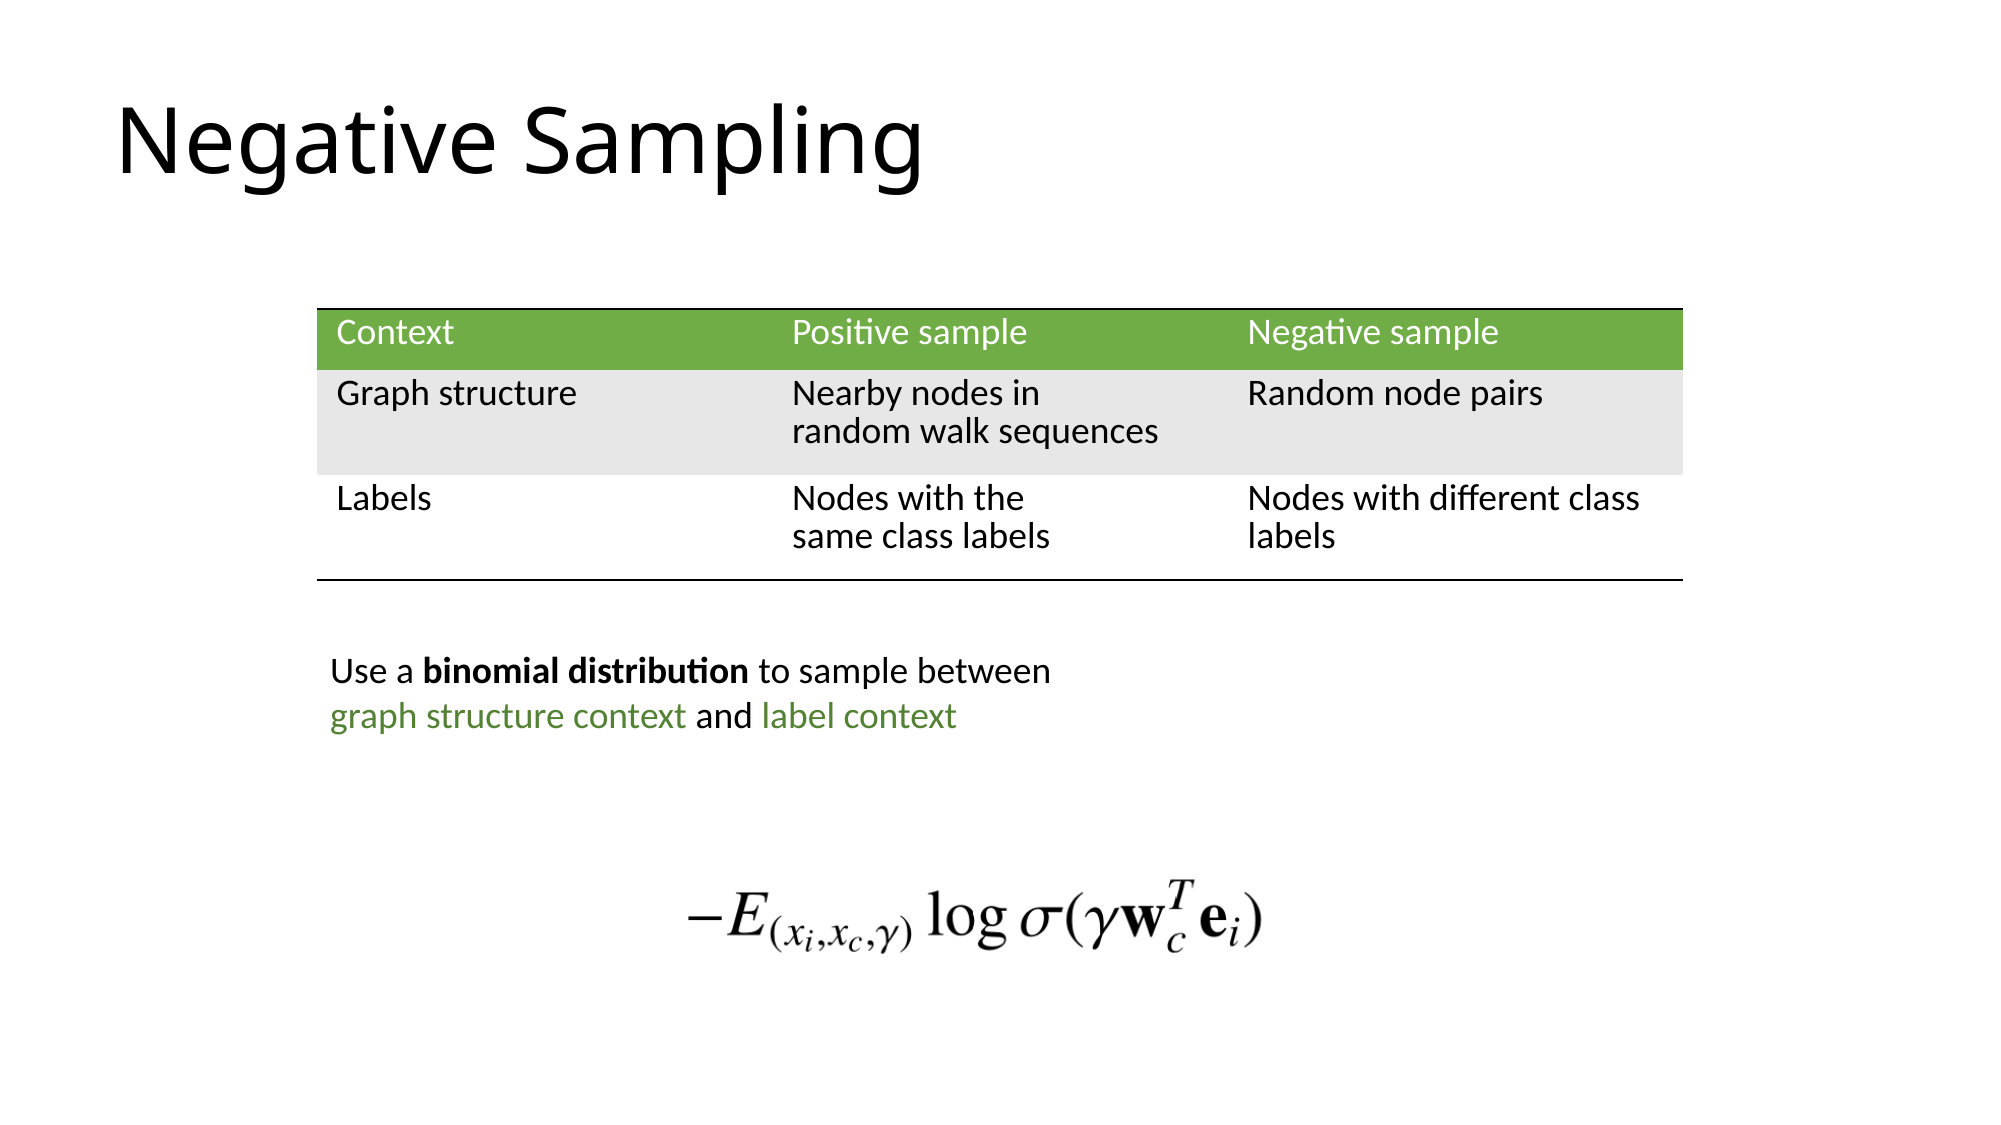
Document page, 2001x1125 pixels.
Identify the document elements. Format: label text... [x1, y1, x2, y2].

table_cell Nearby nodes in random walk sequences [772, 370, 1228, 475]
table_header Negative sample [1228, 310, 1683, 370]
table_cell Nodes with different class labels [1228, 475, 1683, 579]
table_header Context [317, 310, 772, 370]
picture [667, 868, 1286, 965]
title Negative Sampling [99, 50, 1900, 238]
table_cell Random node pairs [1228, 370, 1683, 475]
text_box Use a binomial distribution to sample between graph structure context and label context [315, 638, 1067, 744]
table_cell Graph structure [317, 370, 772, 475]
table_cell Labels [317, 475, 772, 579]
table_header Positive sample [772, 310, 1228, 370]
table_cell Nodes with the same class labels [772, 475, 1228, 579]
